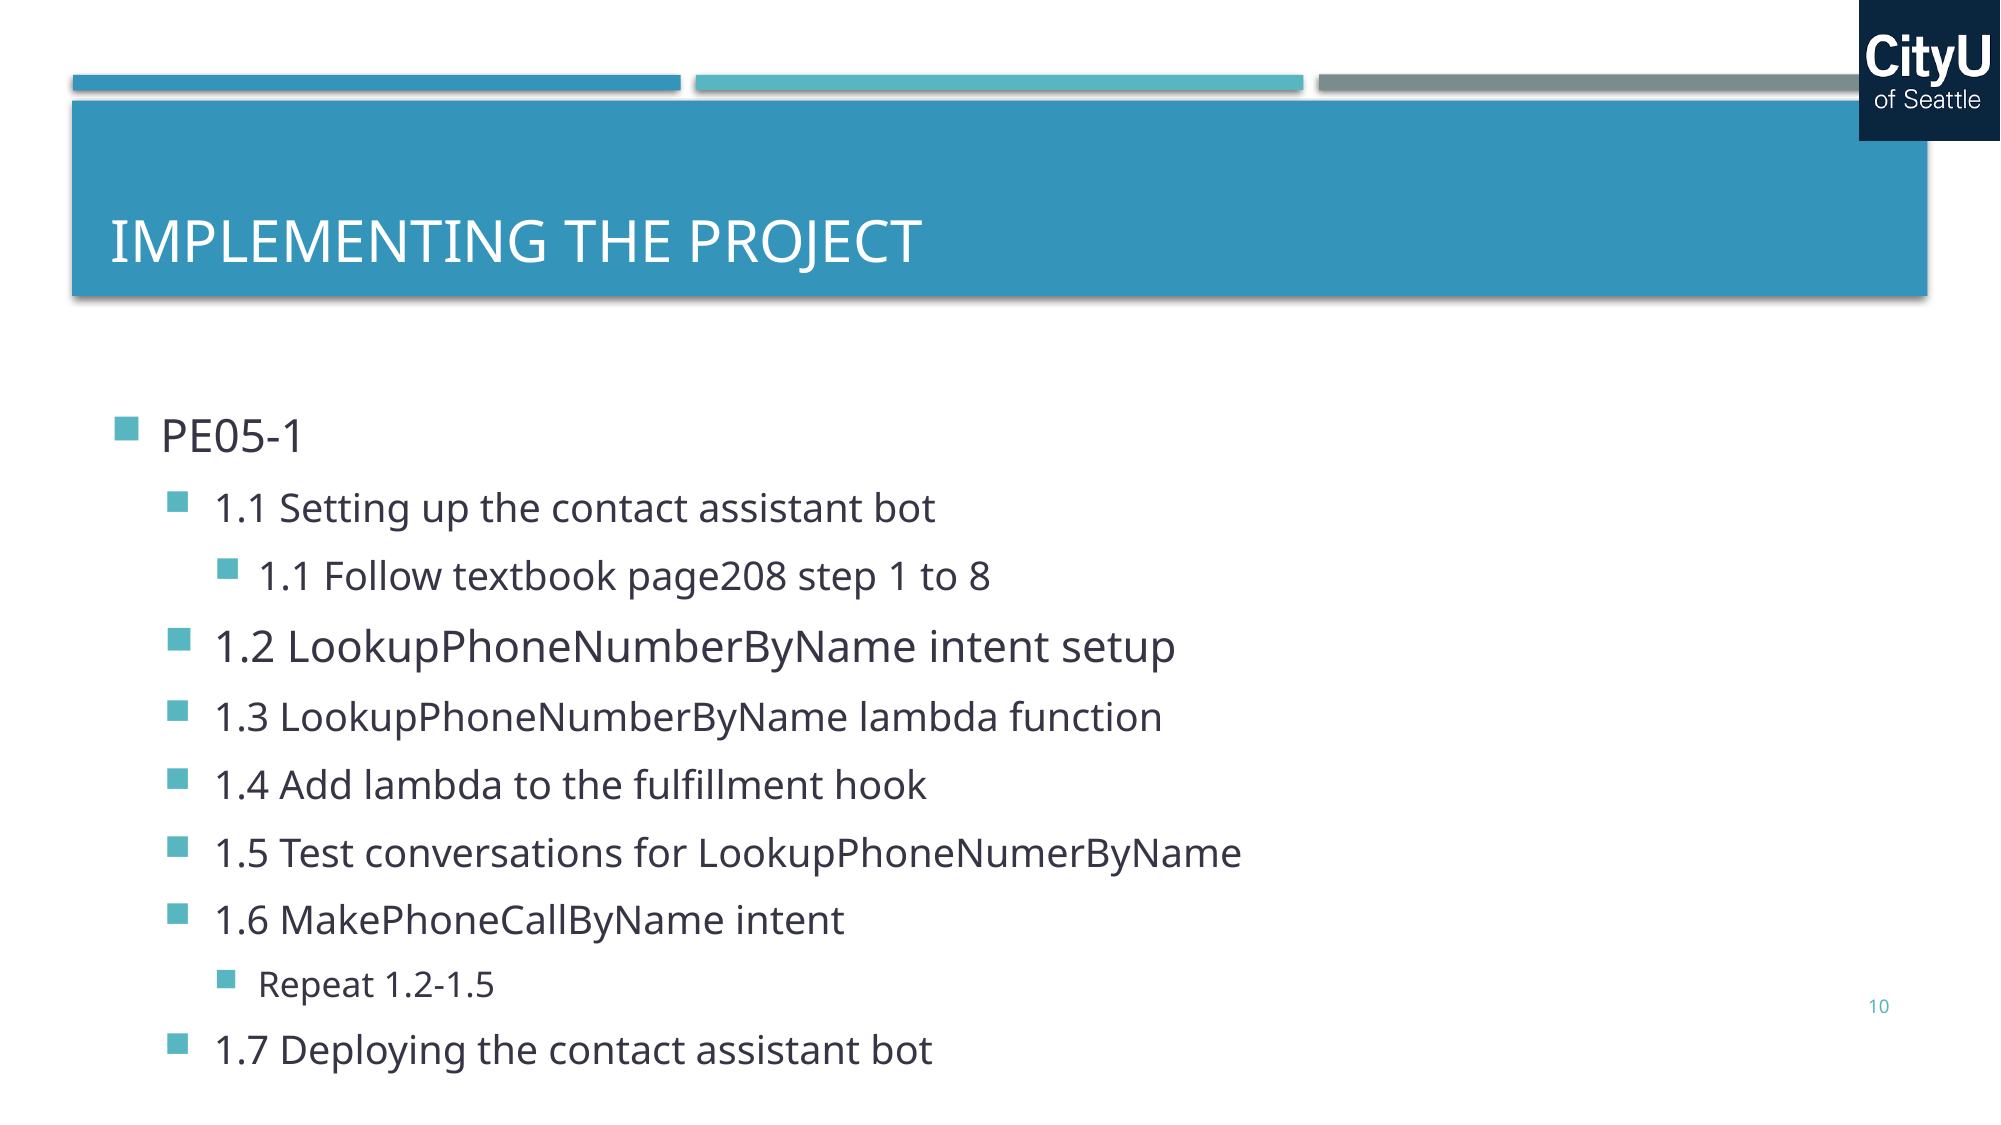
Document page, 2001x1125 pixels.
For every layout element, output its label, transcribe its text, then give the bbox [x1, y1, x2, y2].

title IMPLEMENTING THE PROJECT [95, 115, 1905, 282]
picture [1858, 0, 2000, 142]
slide_number 10 [1732, 977, 1905, 1037]
list PE05-1 1.1 Setting up the contact assistant bot 1.1 Follow textbook page208 step 1 to 8 1.2 LookupPhoneNumberByName intent setup 1.3 LookupPhoneNumberByName lambda function 1.4 Add lambda to the fulfillment hook 1.5 Test conversations for LookupPhoneNumerByName 1.6 MakePhoneCallByName intent Repeat 1.2-1.5 1.7 Deploying the contact assistant bot [95, 399, 1905, 1083]
